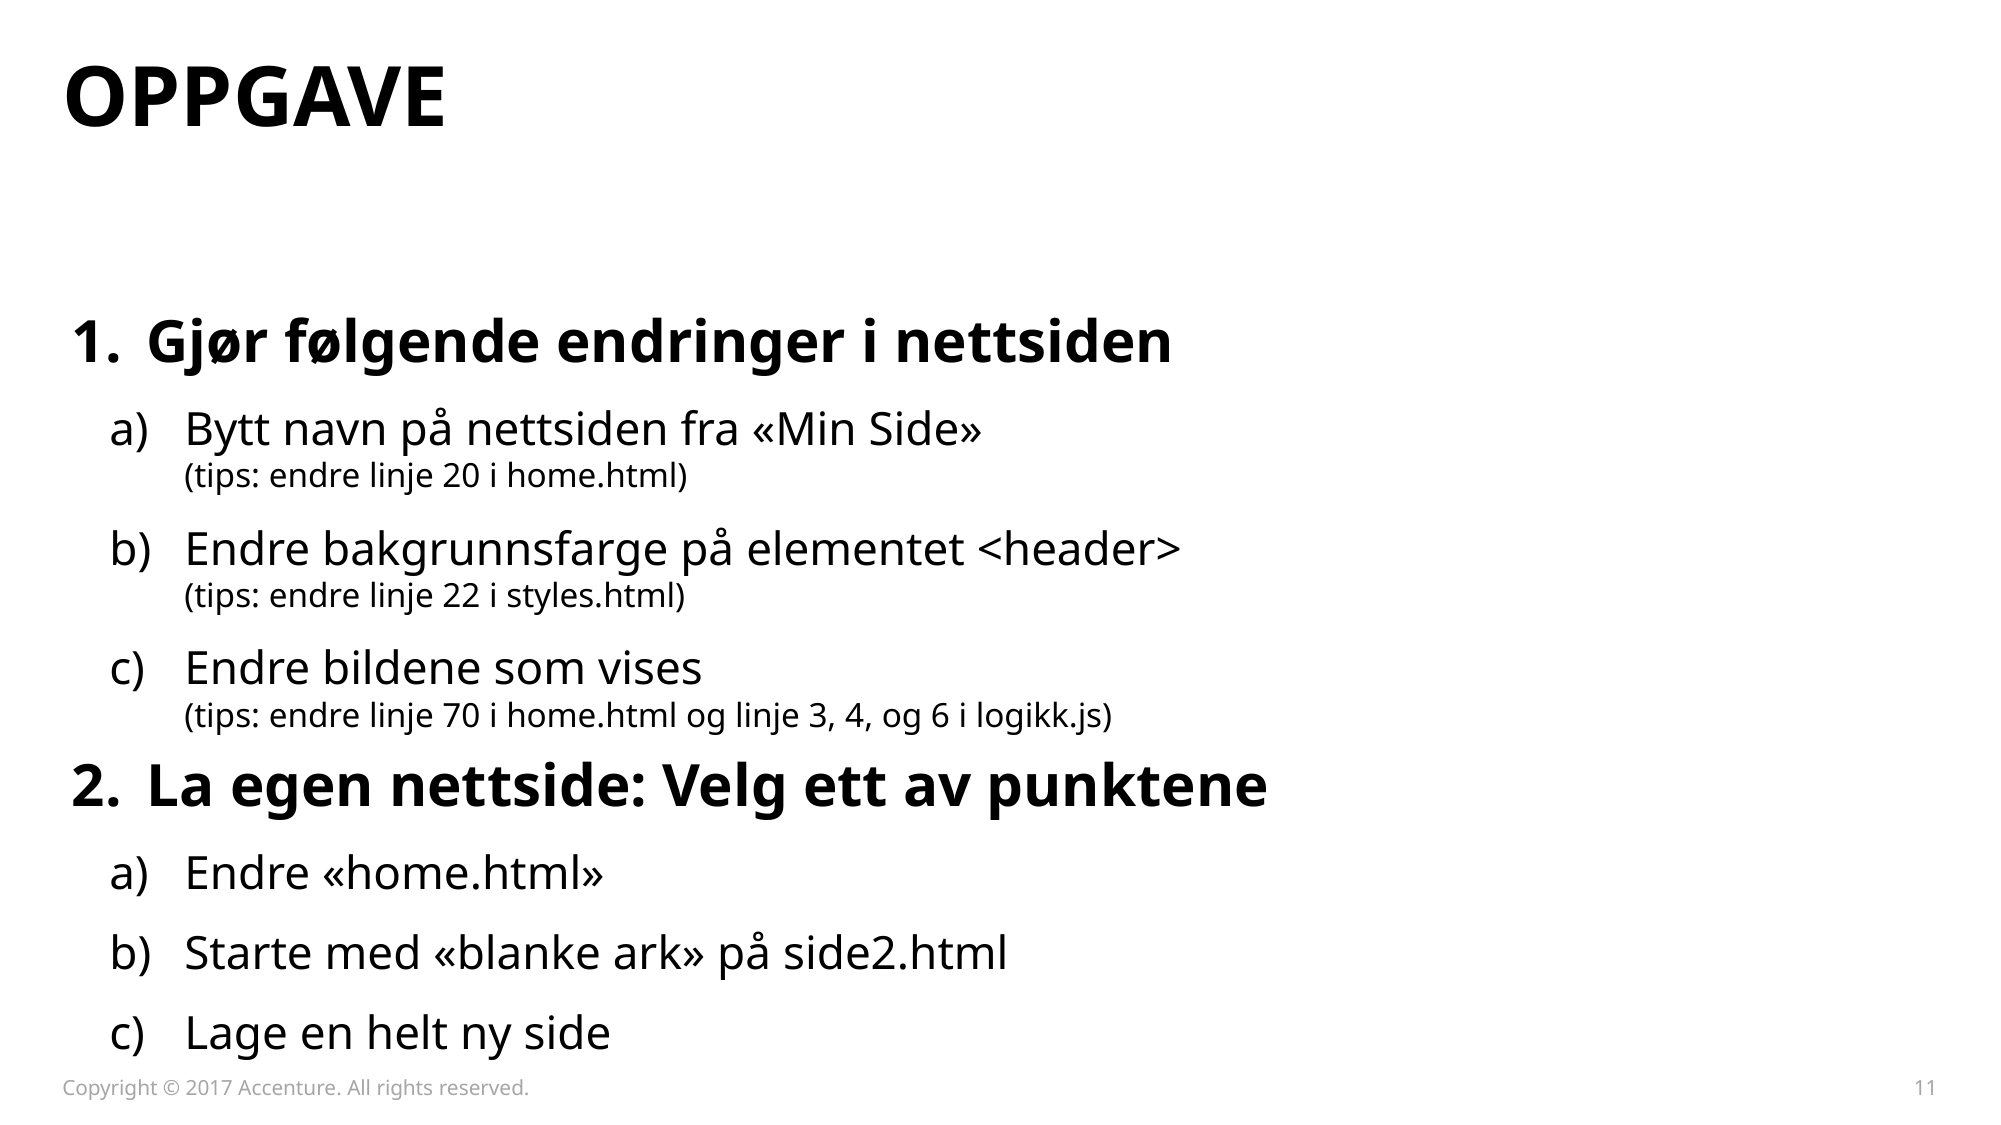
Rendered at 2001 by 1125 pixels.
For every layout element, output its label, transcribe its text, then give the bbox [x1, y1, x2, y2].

title Oppgave [62, 62, 1938, 225]
list Gjør følgende endringer i nettsiden Bytt navn på nettsiden fra «Min Side» (tips: endre linje 20 i home.html) Endre bakgrunnsfarge på elementet <header> (tips: endre linje 22 i styles.html) Endre bildene som vises (tips: endre linje 70 i home.html og linje 3, 4, og 6 i logikk.js) La egen nettside: Velg ett av punktene Endre «home.html» Starte med «blanke ark» på side2.html Lage en helt ny side [62, 299, 1469, 1070]
slide_number 11 [1887, 1069, 1938, 1104]
footer Copyright © 2017 Accenture. All rights reserved. [62, 1069, 1000, 1104]
